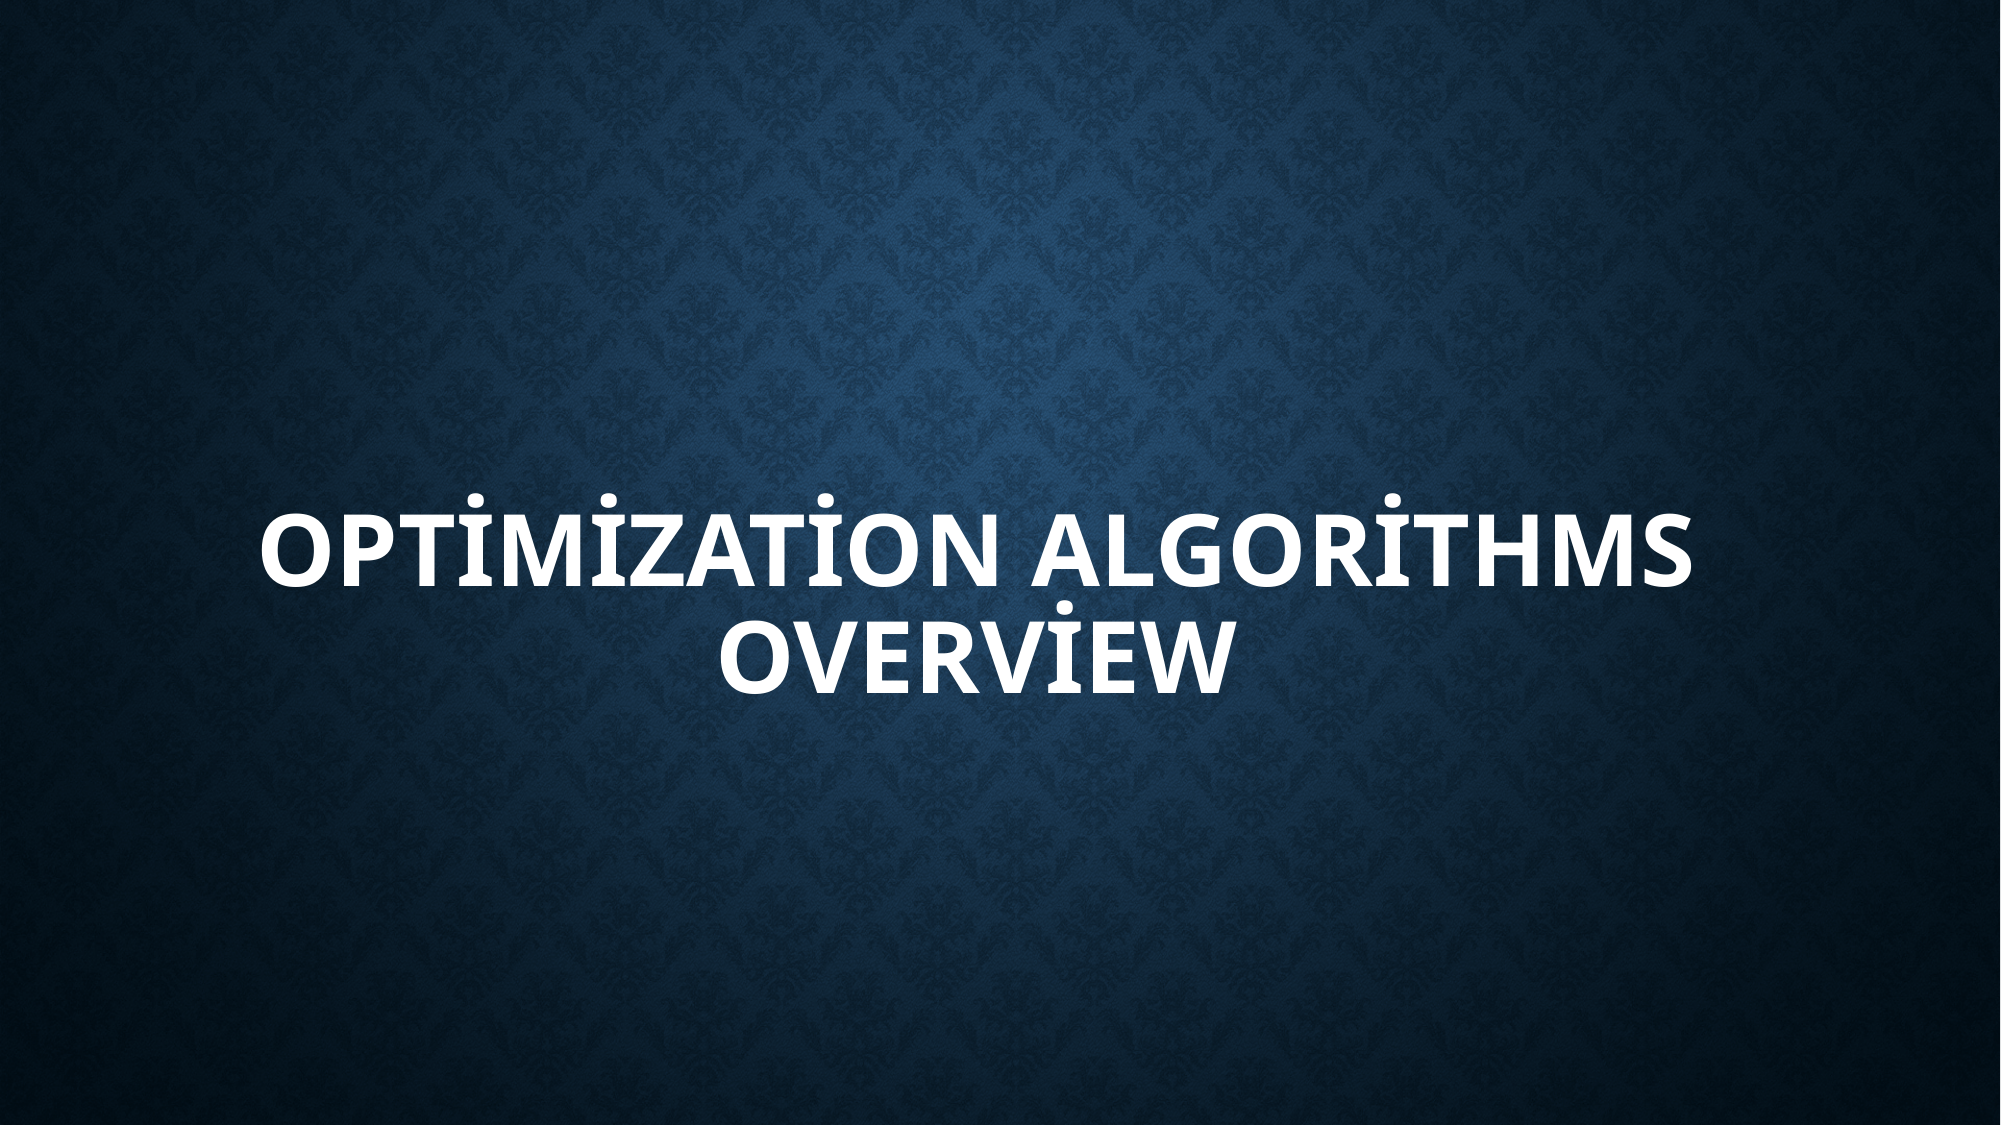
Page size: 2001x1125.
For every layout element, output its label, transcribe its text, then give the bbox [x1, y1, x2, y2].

title Optimization Algorithms Overview [237, 331, 1715, 724]
